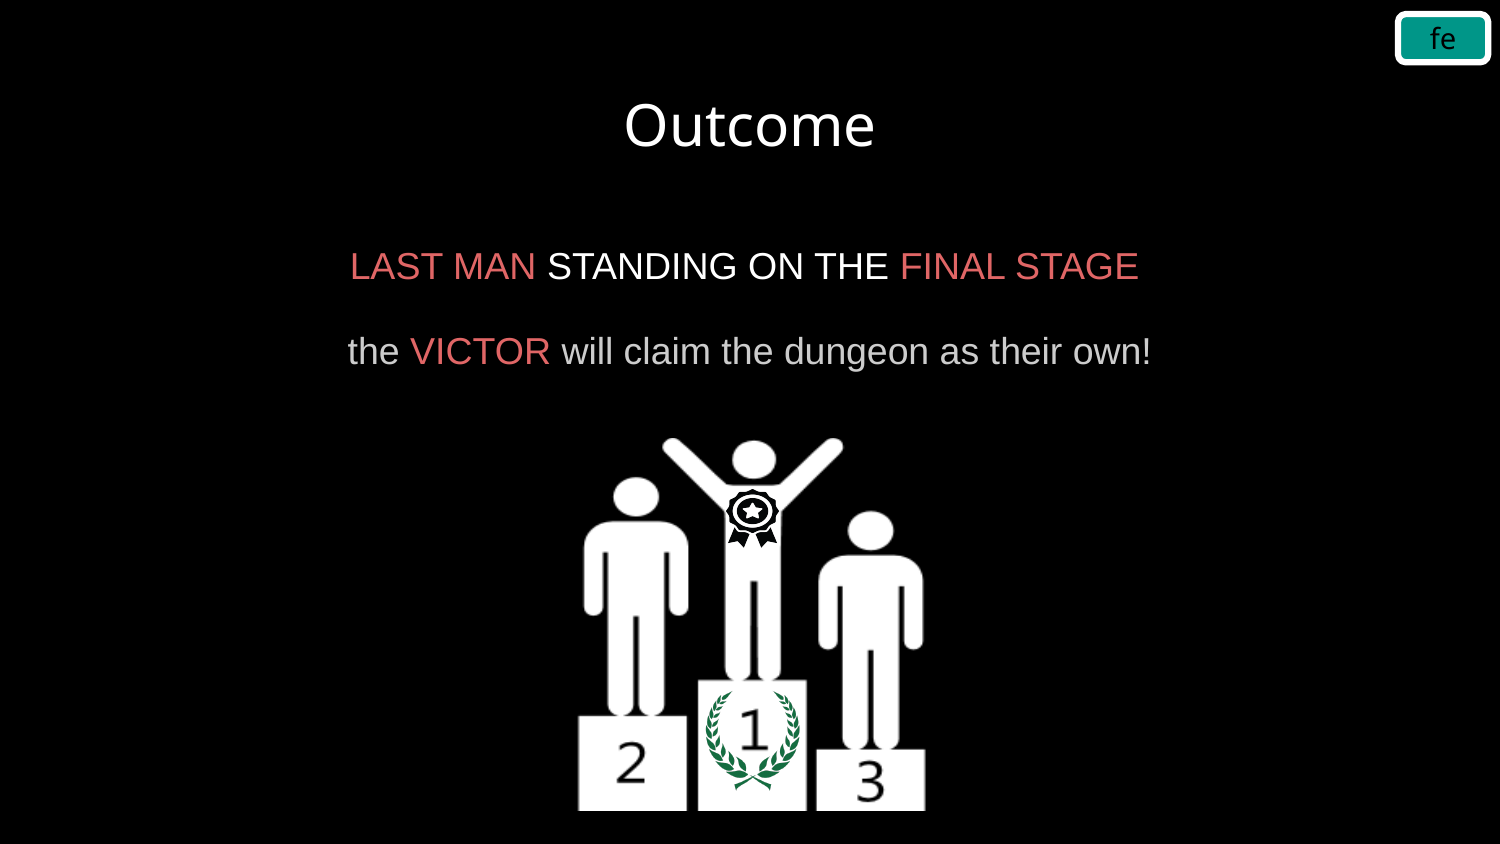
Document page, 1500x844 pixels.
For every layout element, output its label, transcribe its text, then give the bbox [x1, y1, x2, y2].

picture [544, 437, 960, 811]
text_box fe [1397, 13, 1489, 63]
title Outcome [51, 72, 1449, 167]
list LAST MAN STANDING ON THE FINAL STAGE the VICTOR will claim the dungeon as their own! [51, 220, 1449, 781]
